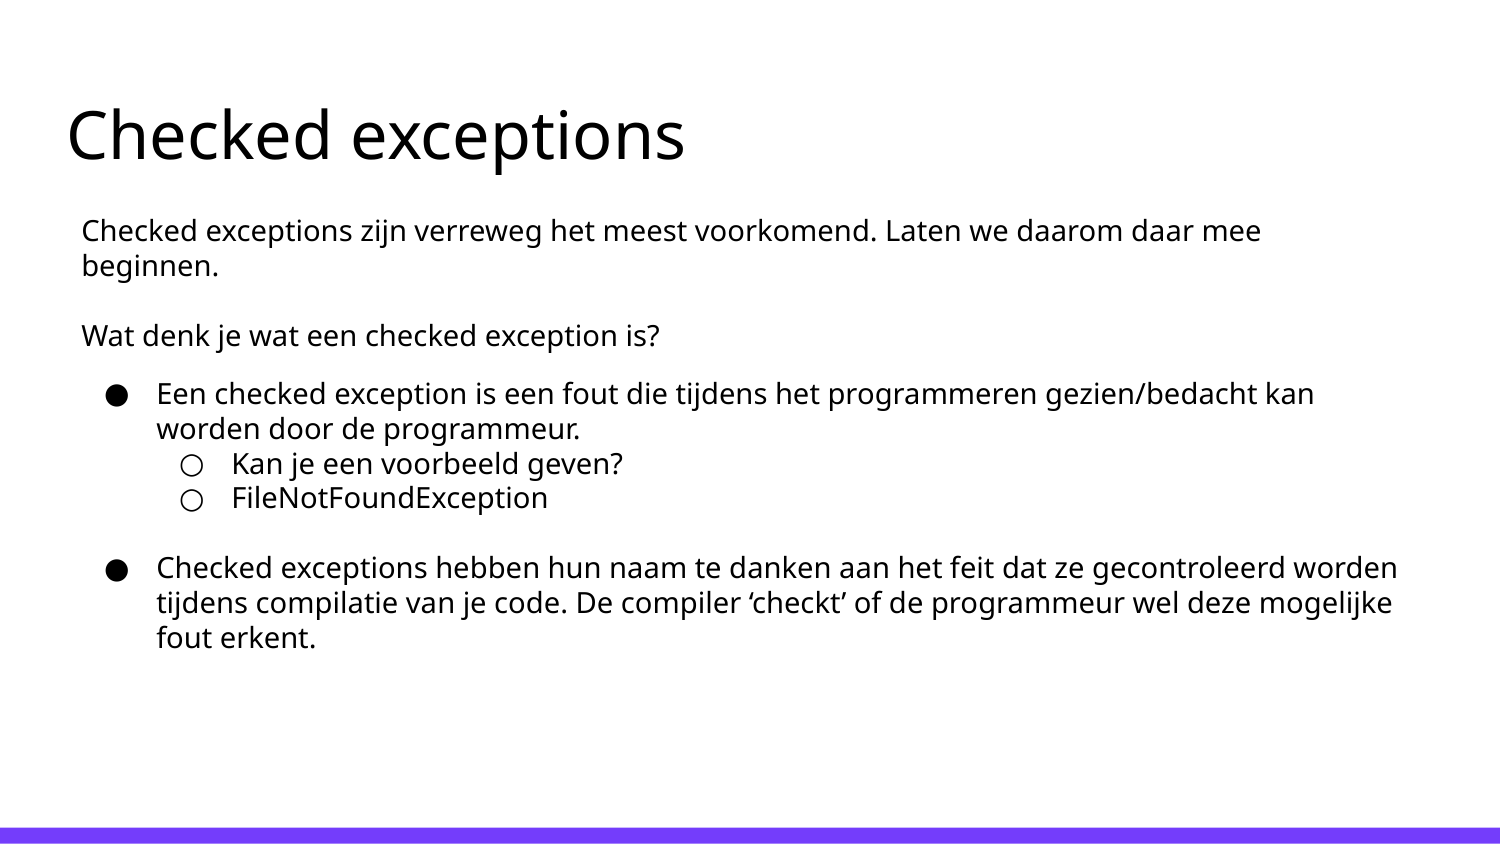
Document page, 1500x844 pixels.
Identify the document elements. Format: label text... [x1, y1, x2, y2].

text_box Checked exceptions zijn verreweg het meest voorkomend. Laten we daarom daar mee beginnen. Wat denk je wat een checked exception is? [66, 197, 1417, 360]
title Checked exceptions [51, 51, 1449, 189]
text_box Een checked exception is een fout die tijdens het programmeren gezien/bedacht kan worden door de programmeur. Kan je een voorbeeld geven? FileNotFoundException Checked exceptions hebben hun naam te danken aan het feit dat ze gecontroleerd worden tijdens compilatie van je code. De compiler ‘checkt’ of de programmeur wel deze mogelijke fout erkent. [66, 360, 1417, 670]
